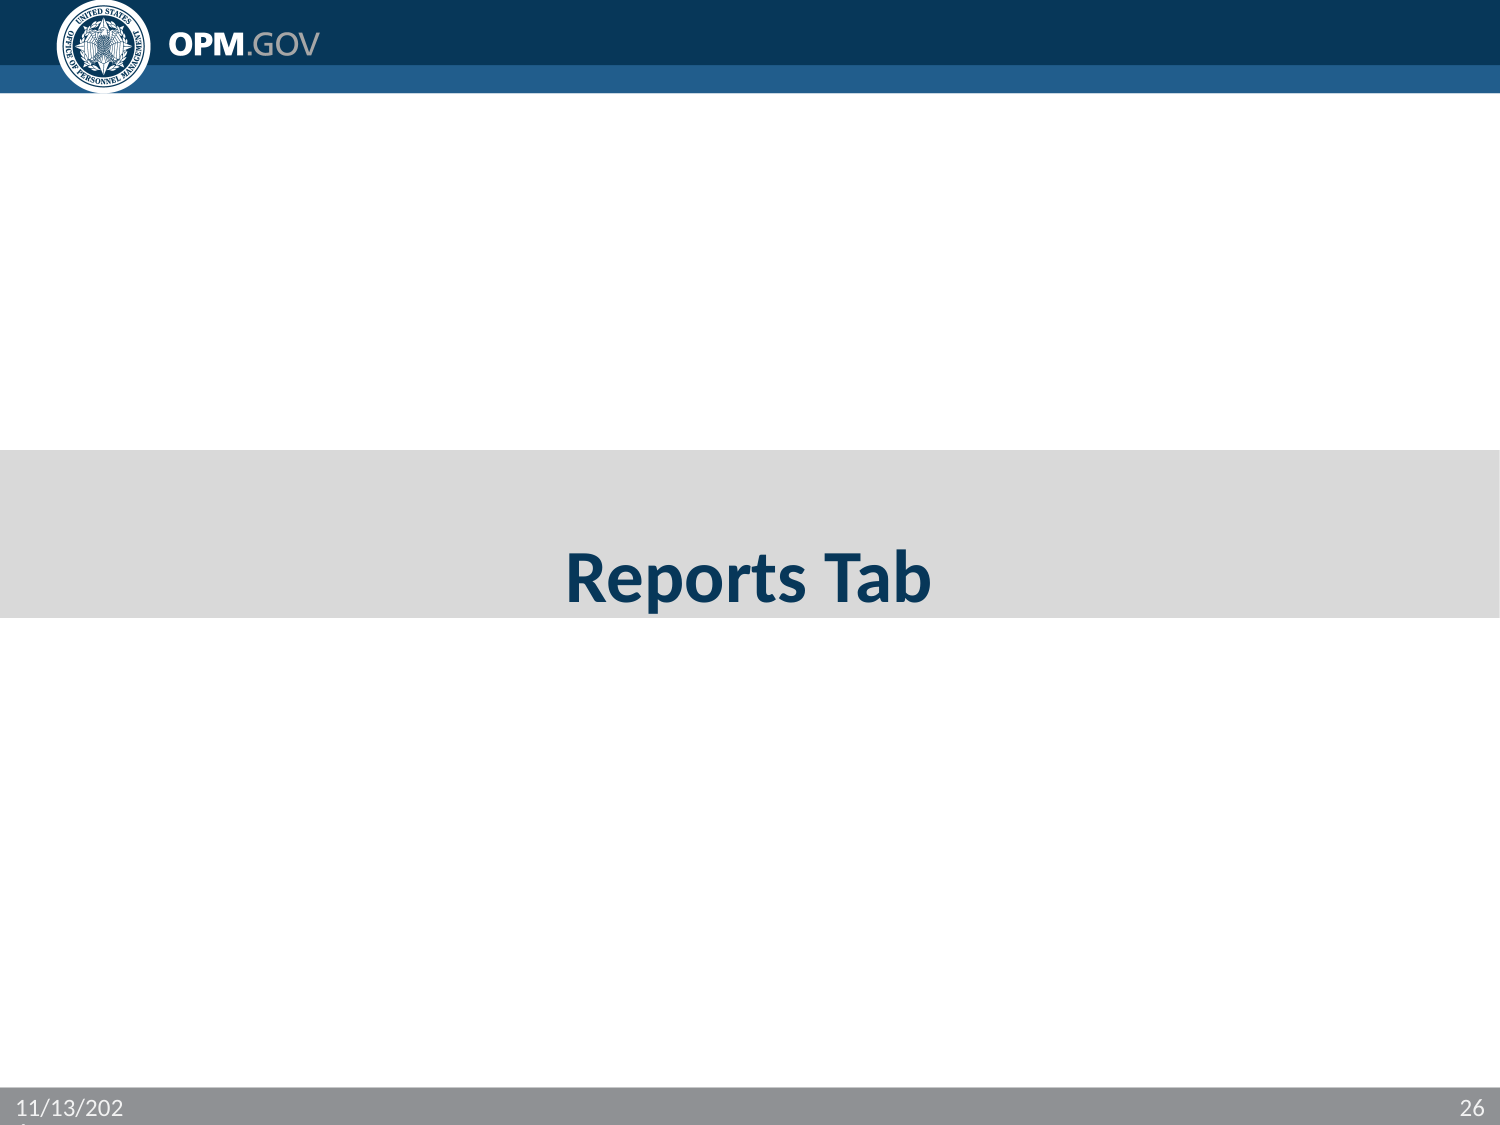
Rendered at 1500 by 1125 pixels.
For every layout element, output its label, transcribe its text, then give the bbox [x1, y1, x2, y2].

slide_number 26 [1350, 1087, 1500, 1125]
picture [0, 0, 1500, 450]
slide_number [0, 1087, 150, 1125]
title Reports Tab [0, 450, 1500, 618]
picture [0, 618, 1500, 1125]
